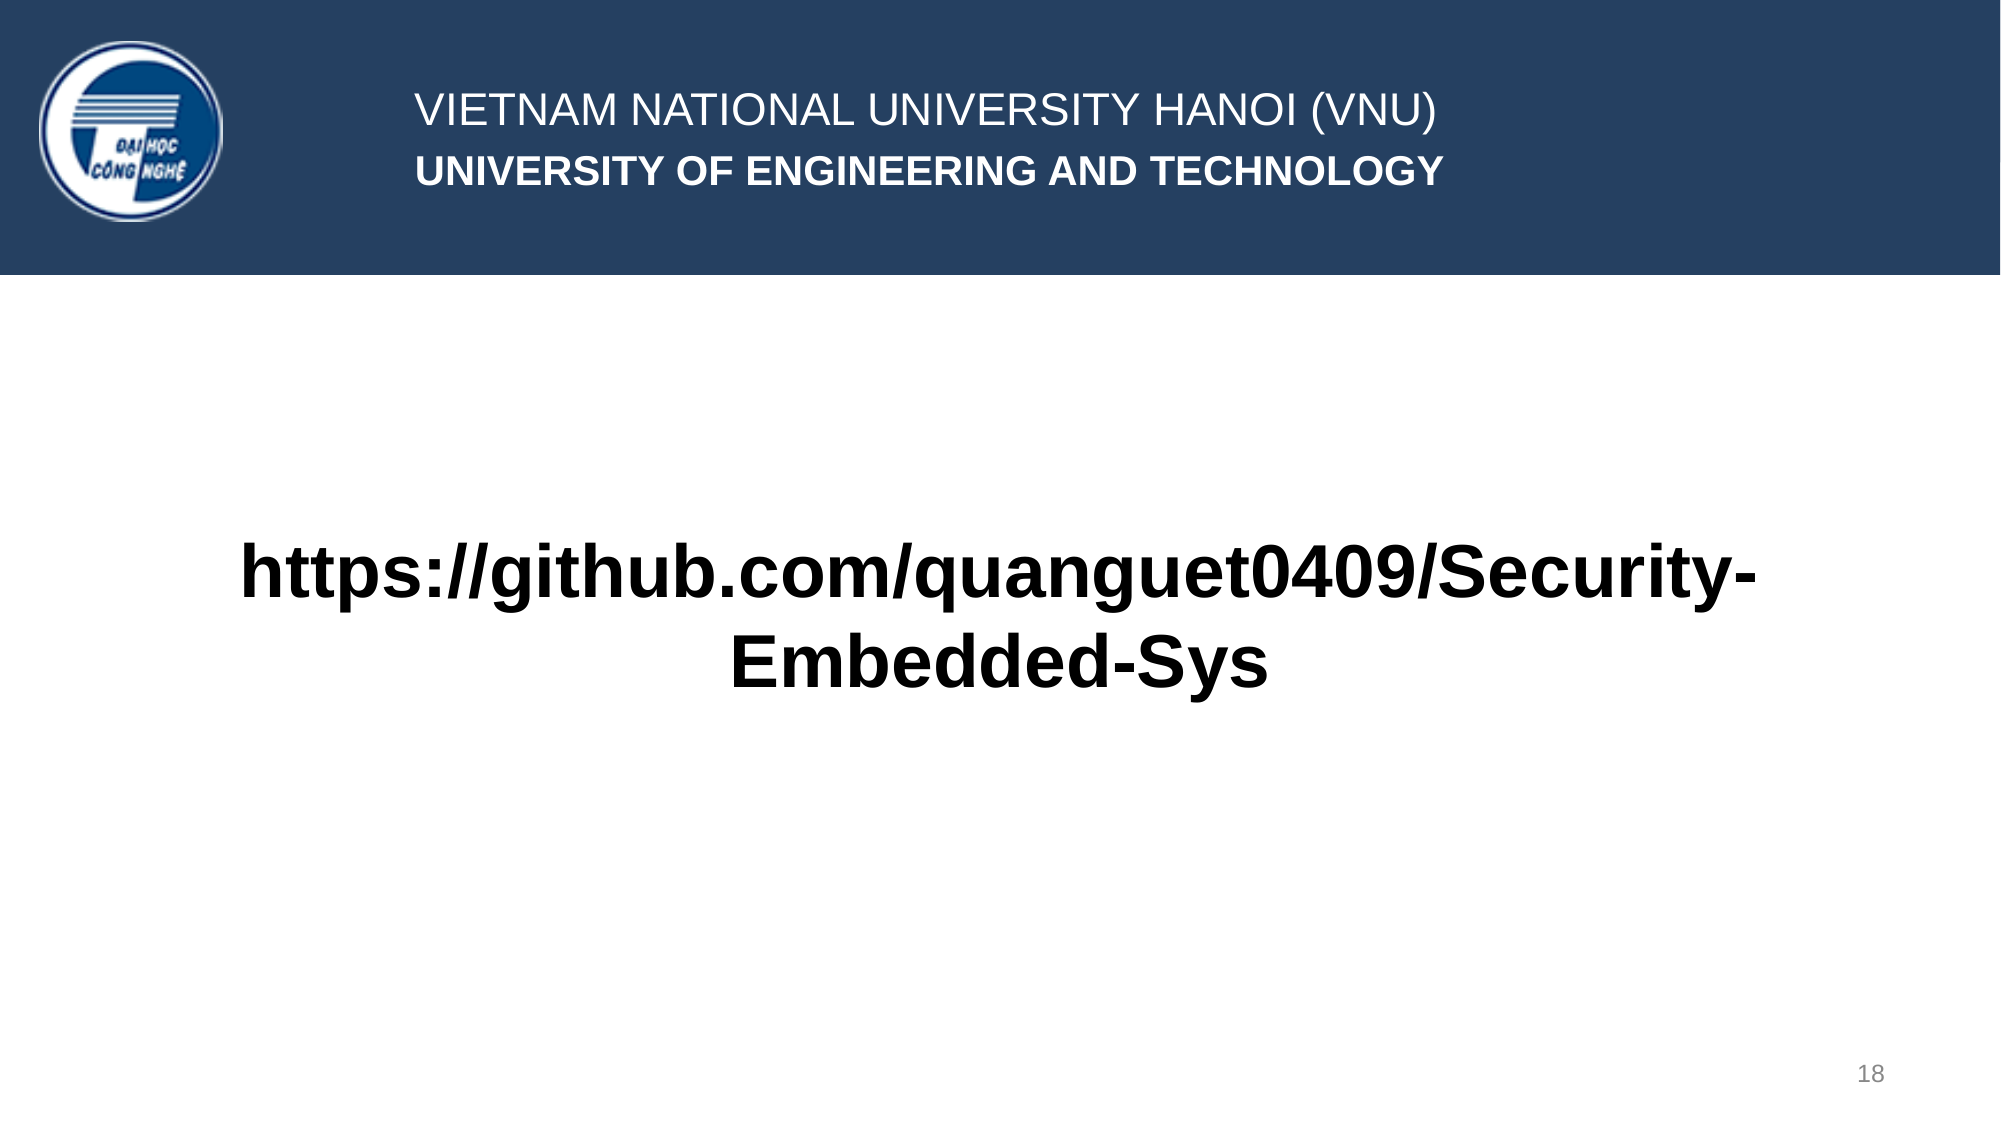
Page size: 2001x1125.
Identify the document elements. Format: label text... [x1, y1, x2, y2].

title https://github.com/quanguet0409/Security-Embedded-Sys [150, 474, 1850, 751]
picture [39, 41, 223, 222]
slide_number 18 [1433, 1042, 1900, 1103]
